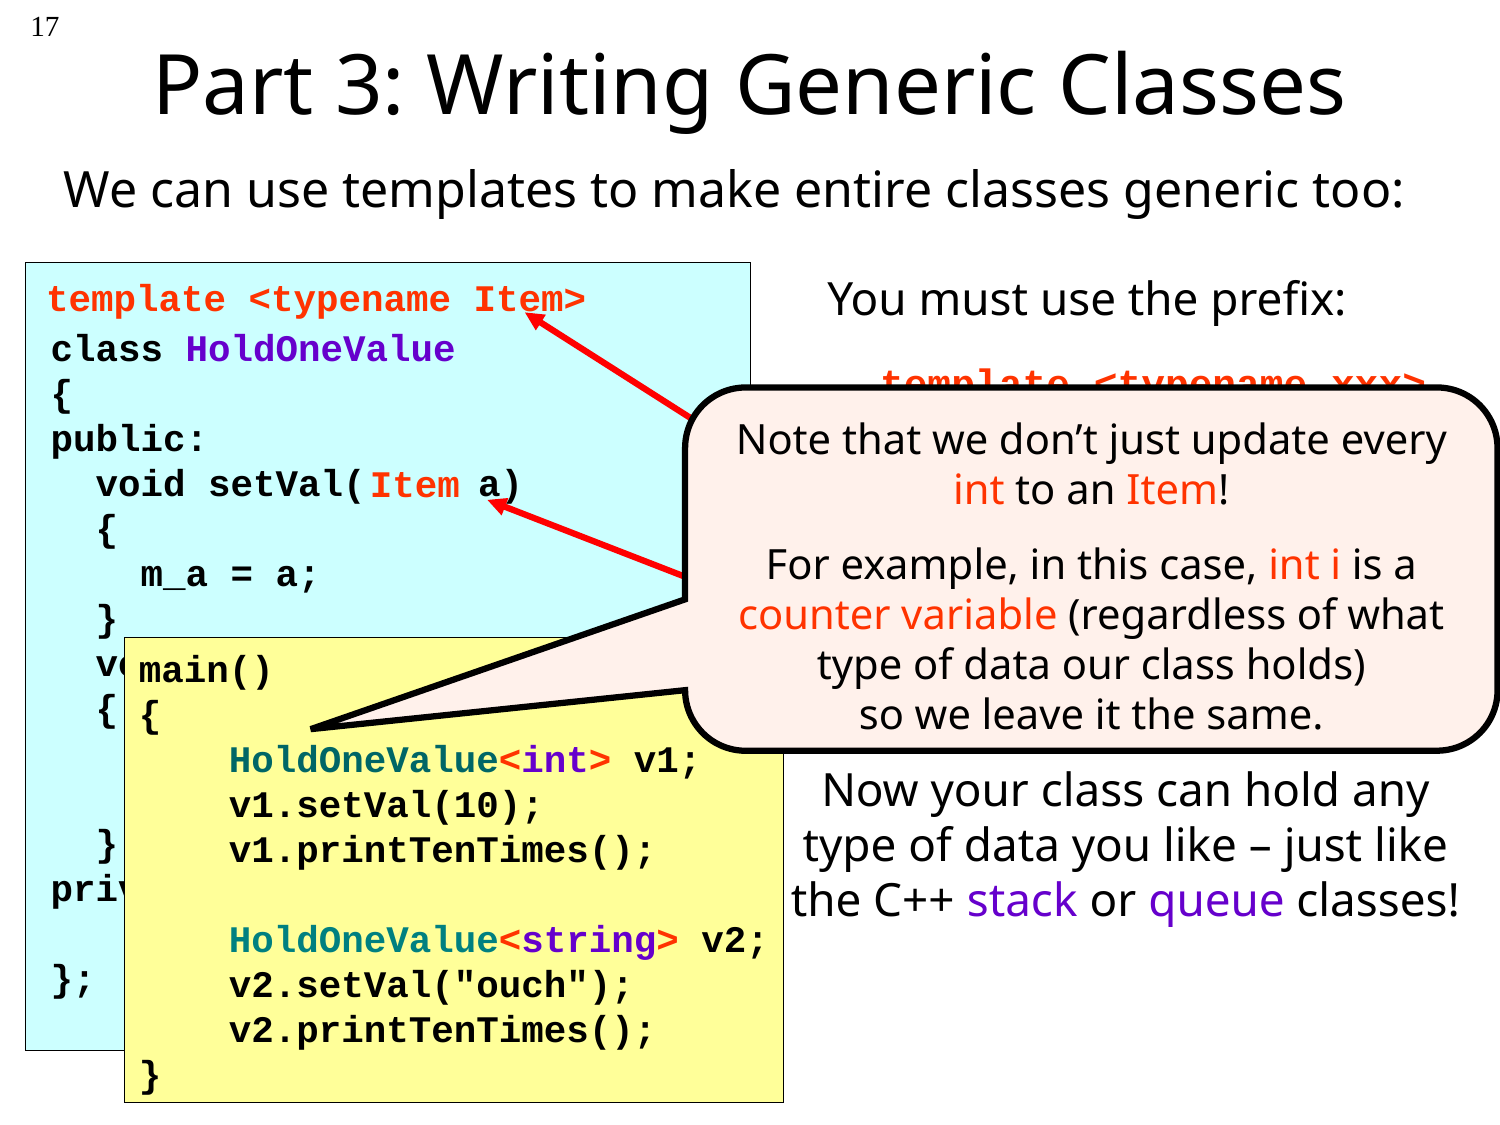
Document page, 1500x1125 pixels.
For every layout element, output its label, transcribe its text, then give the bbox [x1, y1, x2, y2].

text_box main() { HoldOneValue<int> v1; v1.setVal(10); v1.printTenTimes(); HoldOneValue<string> v2; v2.setVal("ouch"); v2.printTenTimes(); } [124, 751, 784, 1103]
text_box Now your class can hold any type of data you like – just like the C++ stack or queue classes! [784, 753, 1476, 933]
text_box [354, 452, 476, 513]
slide_number 17 [0, 0, 75, 75]
title Part 3: Writing Generic Classes [112, 0, 1388, 149]
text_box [124, 902, 245, 963]
text_box We can use templates to make entire classes generic too: [49, 149, 1434, 225]
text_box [807, 262, 1500, 414]
text_box Note that we don’t just update every int to an Item! For example, in this case, int i is a counter variable (regardless of what type of data our class holds) so we leave it the same. [754, 387, 1498, 751]
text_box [24, 262, 751, 1051]
